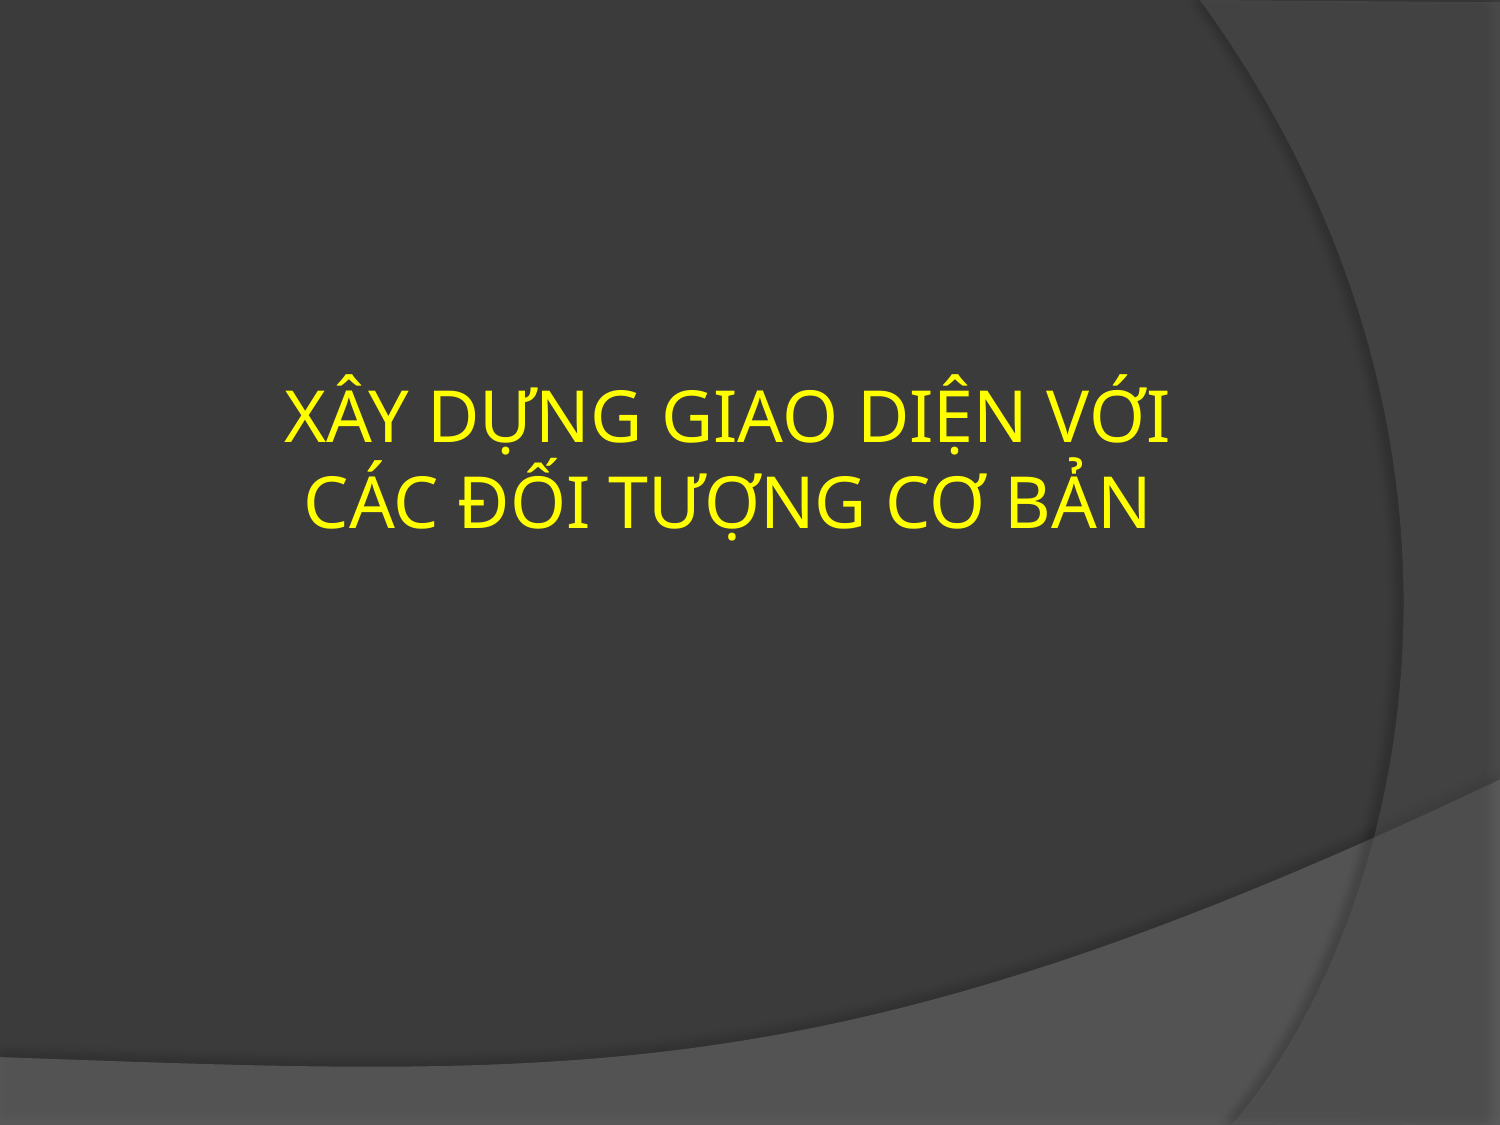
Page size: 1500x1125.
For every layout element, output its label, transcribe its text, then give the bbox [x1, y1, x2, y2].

title XÂY DỰNG GIAO DIỆN VỚI CÁC ĐỐI TƯỢNG CƠ BẢN [115, 363, 1341, 551]
